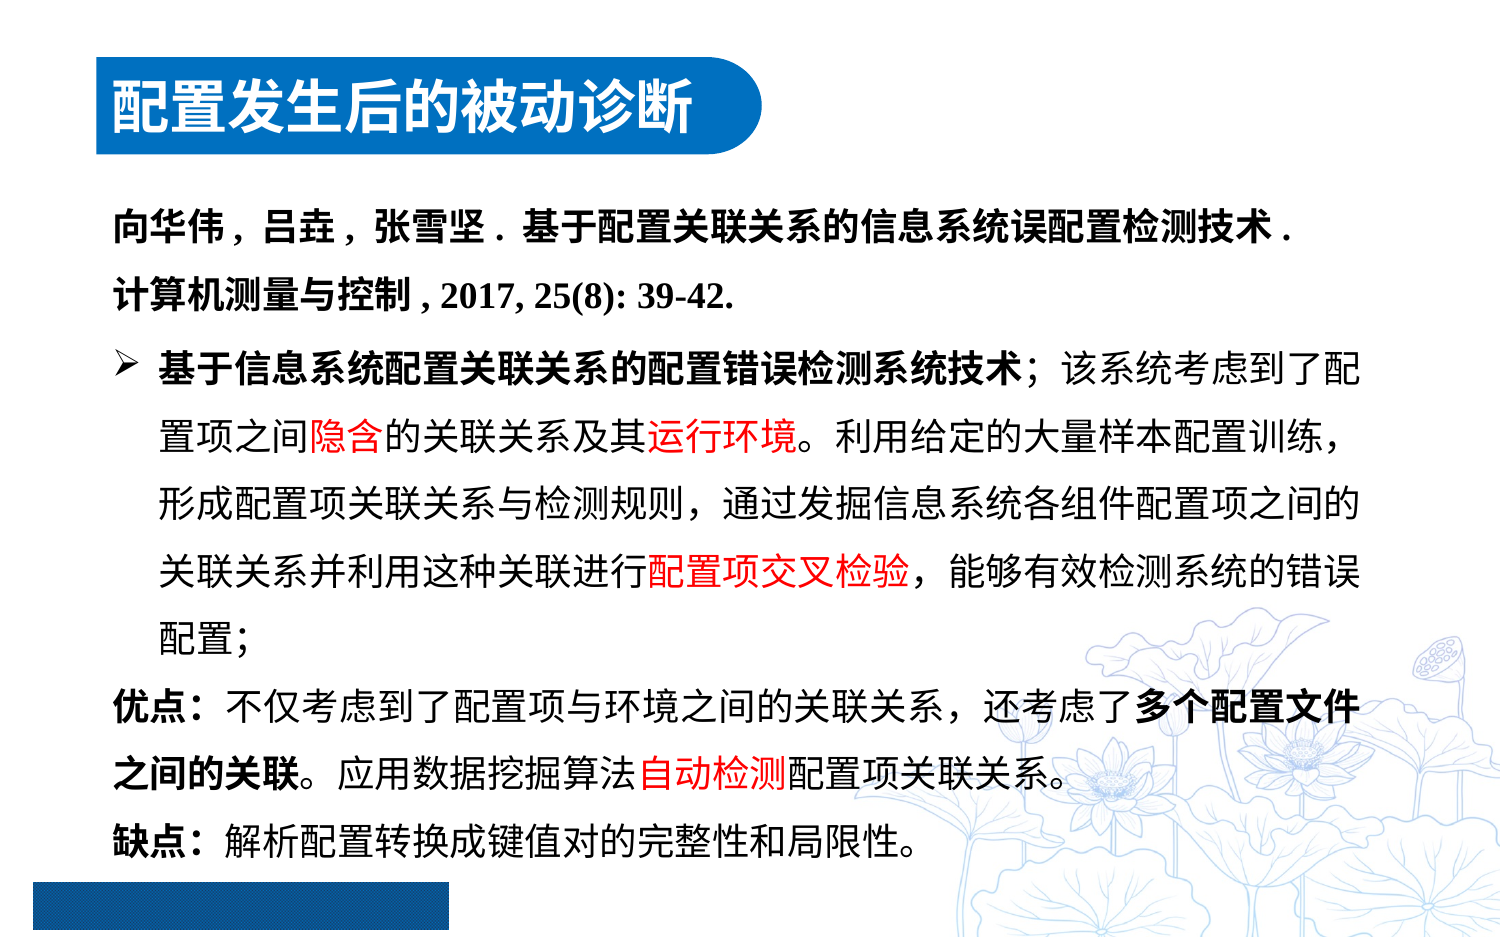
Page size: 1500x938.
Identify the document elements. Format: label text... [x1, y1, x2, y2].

text_box 向华伟, 吕垚, 张雪坚. 基于配置关联关系的信息系统误配置检测技术. 计算机测量与控制, 2017, 25(8): 39-42. [97, 173, 1326, 324]
text_box 配置发生后的被动诊断 [96, 57, 762, 155]
picture [0, 0, 1500, 937]
text_box 基于信息系统配置关联关系的配置错误检测系统技术；该系统考虑到了配置项之间隐含的关联关系及其运行环境。利用给定的大量样本配置训练，形成配置项关联关系与检测规则，通过发掘信息系统各组件配置项之间的关联关系并利用这种关联进行配置项交叉检验，能够有效检测系统的错误配置； 优点：不仅考虑到了配置项与环境之间的关联关系，还考虑了多个配置文件之间的关联。应用数据挖掘算法自动检测配置项关联关系。 缺点：解析配置转换成键值对的完整性和局限性。 [97, 315, 1376, 870]
